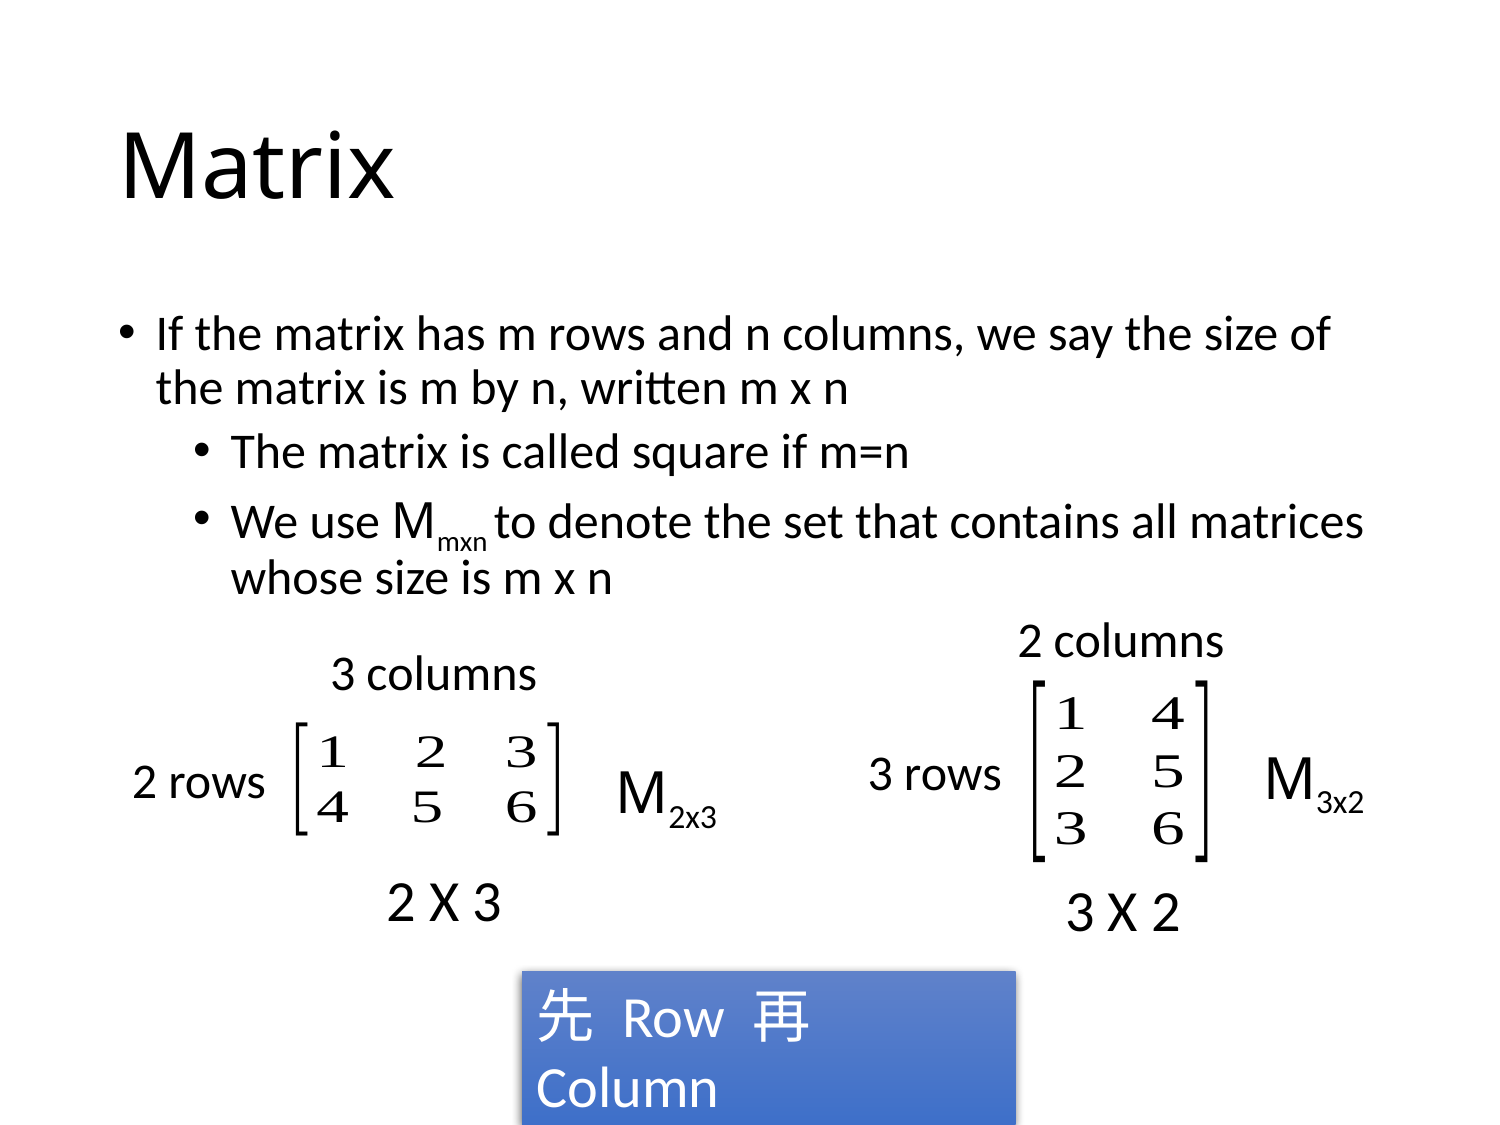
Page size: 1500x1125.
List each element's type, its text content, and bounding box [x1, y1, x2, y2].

text_box 3 rows [852, 733, 1136, 809]
title Matrix [103, 59, 1397, 278]
text_box 3 X 2 [1010, 866, 1236, 951]
text_box 3 columns [291, 633, 575, 708]
text_box 先 Row 再 Column [522, 971, 1016, 1125]
list If the matrix has m rows and n columns, we say the size of the matrix is m by n, written m x n The matrix is called square if m=n We use Mmxn to denote the set that contains all matrices whose size is m x n [103, 299, 1397, 1014]
text_box 2 columns [979, 599, 1263, 675]
text_box 2 X 3 [332, 855, 557, 941]
text_box 2 rows [117, 741, 401, 817]
